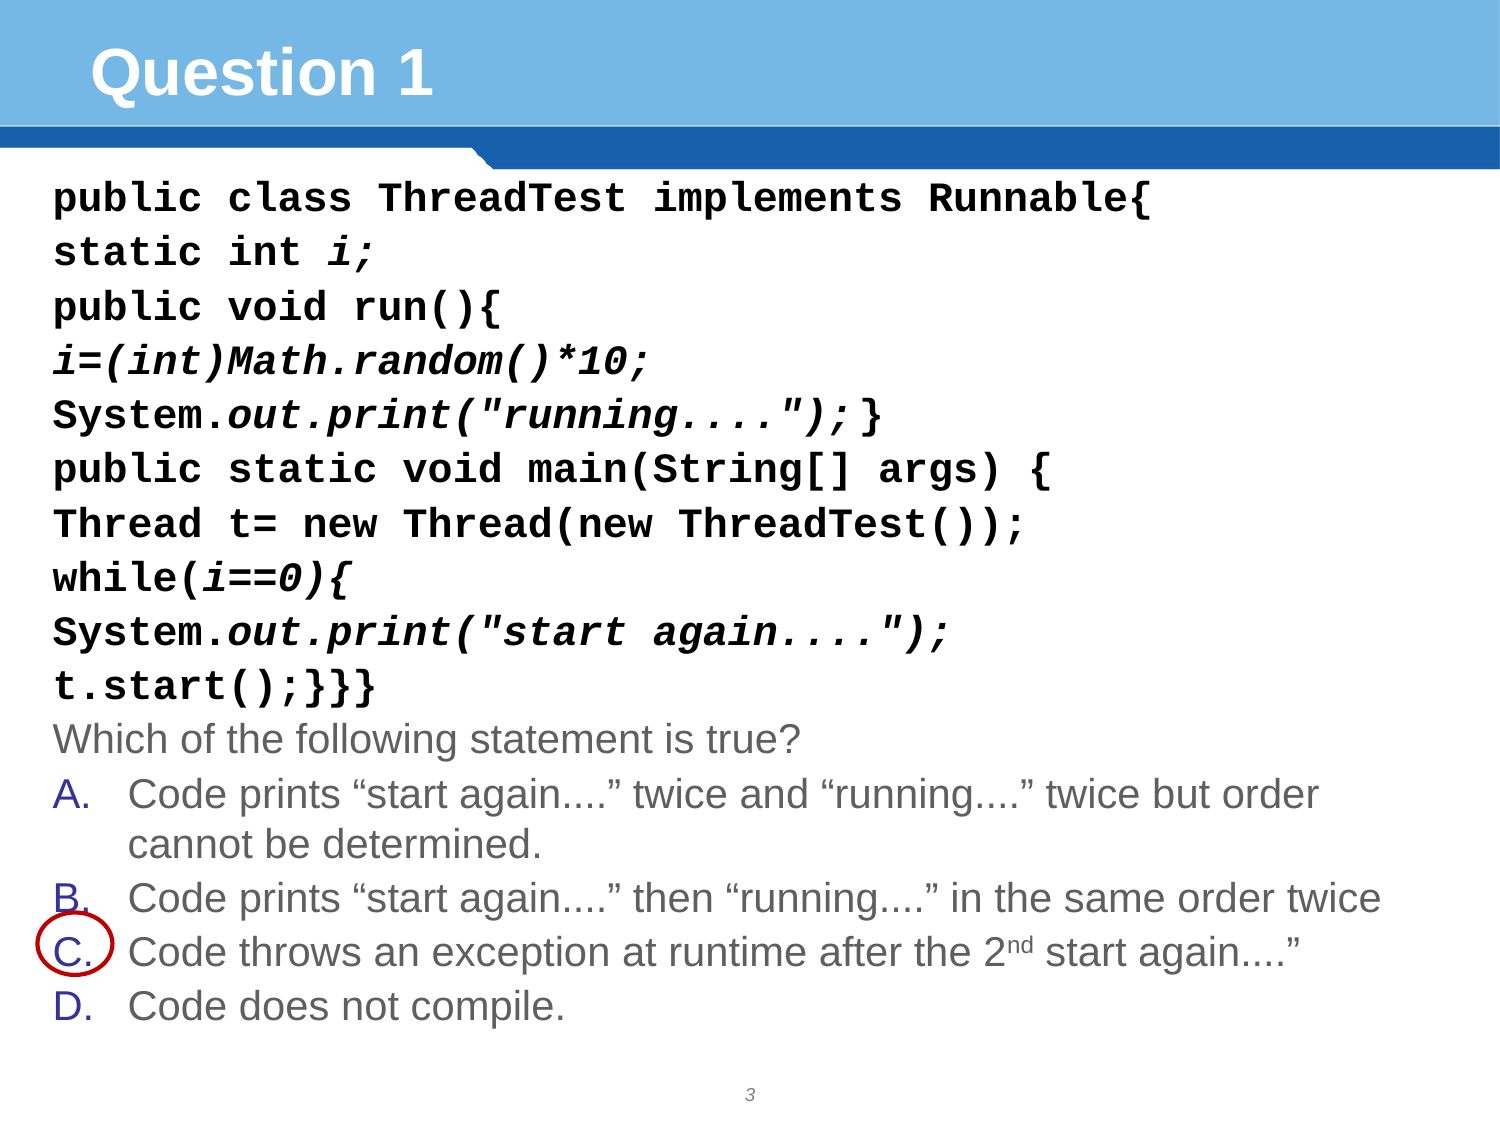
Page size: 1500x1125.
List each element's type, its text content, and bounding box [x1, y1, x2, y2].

title Question 1 [74, 0, 1426, 138]
text_box [35, 910, 115, 978]
picture [0, 0, 1500, 188]
slide_number 3 [574, 1074, 926, 1115]
list public class ThreadTest implements Runnable{ static int i; public void run(){ i=(int)Math.random()*10; System.out.print("running...."); } public static void main(String[] args) { Thread t= new Thread(new ThreadTest()); while(i==0){ System.out.print("start again...."); t.start();}}} Which of the following statement is true? Code prints “start again....” twice and “running....” twice but order cannot be determined. Code prints “start again....” then “running....” in the same order twice Code throws an exception at runtime after the 2nd start again....” Code does not compile. [37, 162, 1438, 906]
